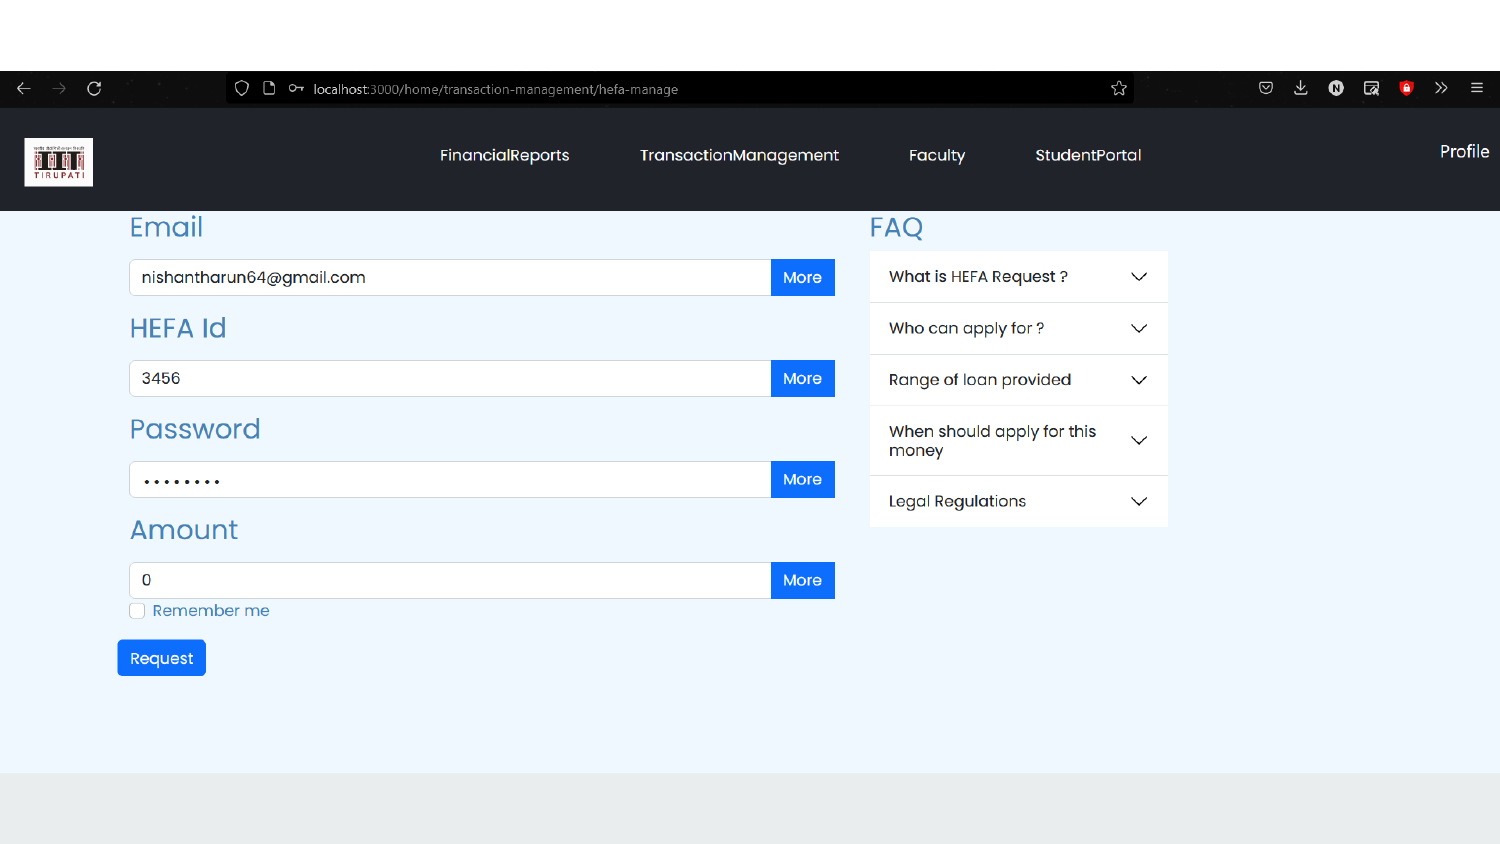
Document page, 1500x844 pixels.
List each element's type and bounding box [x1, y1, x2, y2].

picture [0, 71, 1500, 773]
